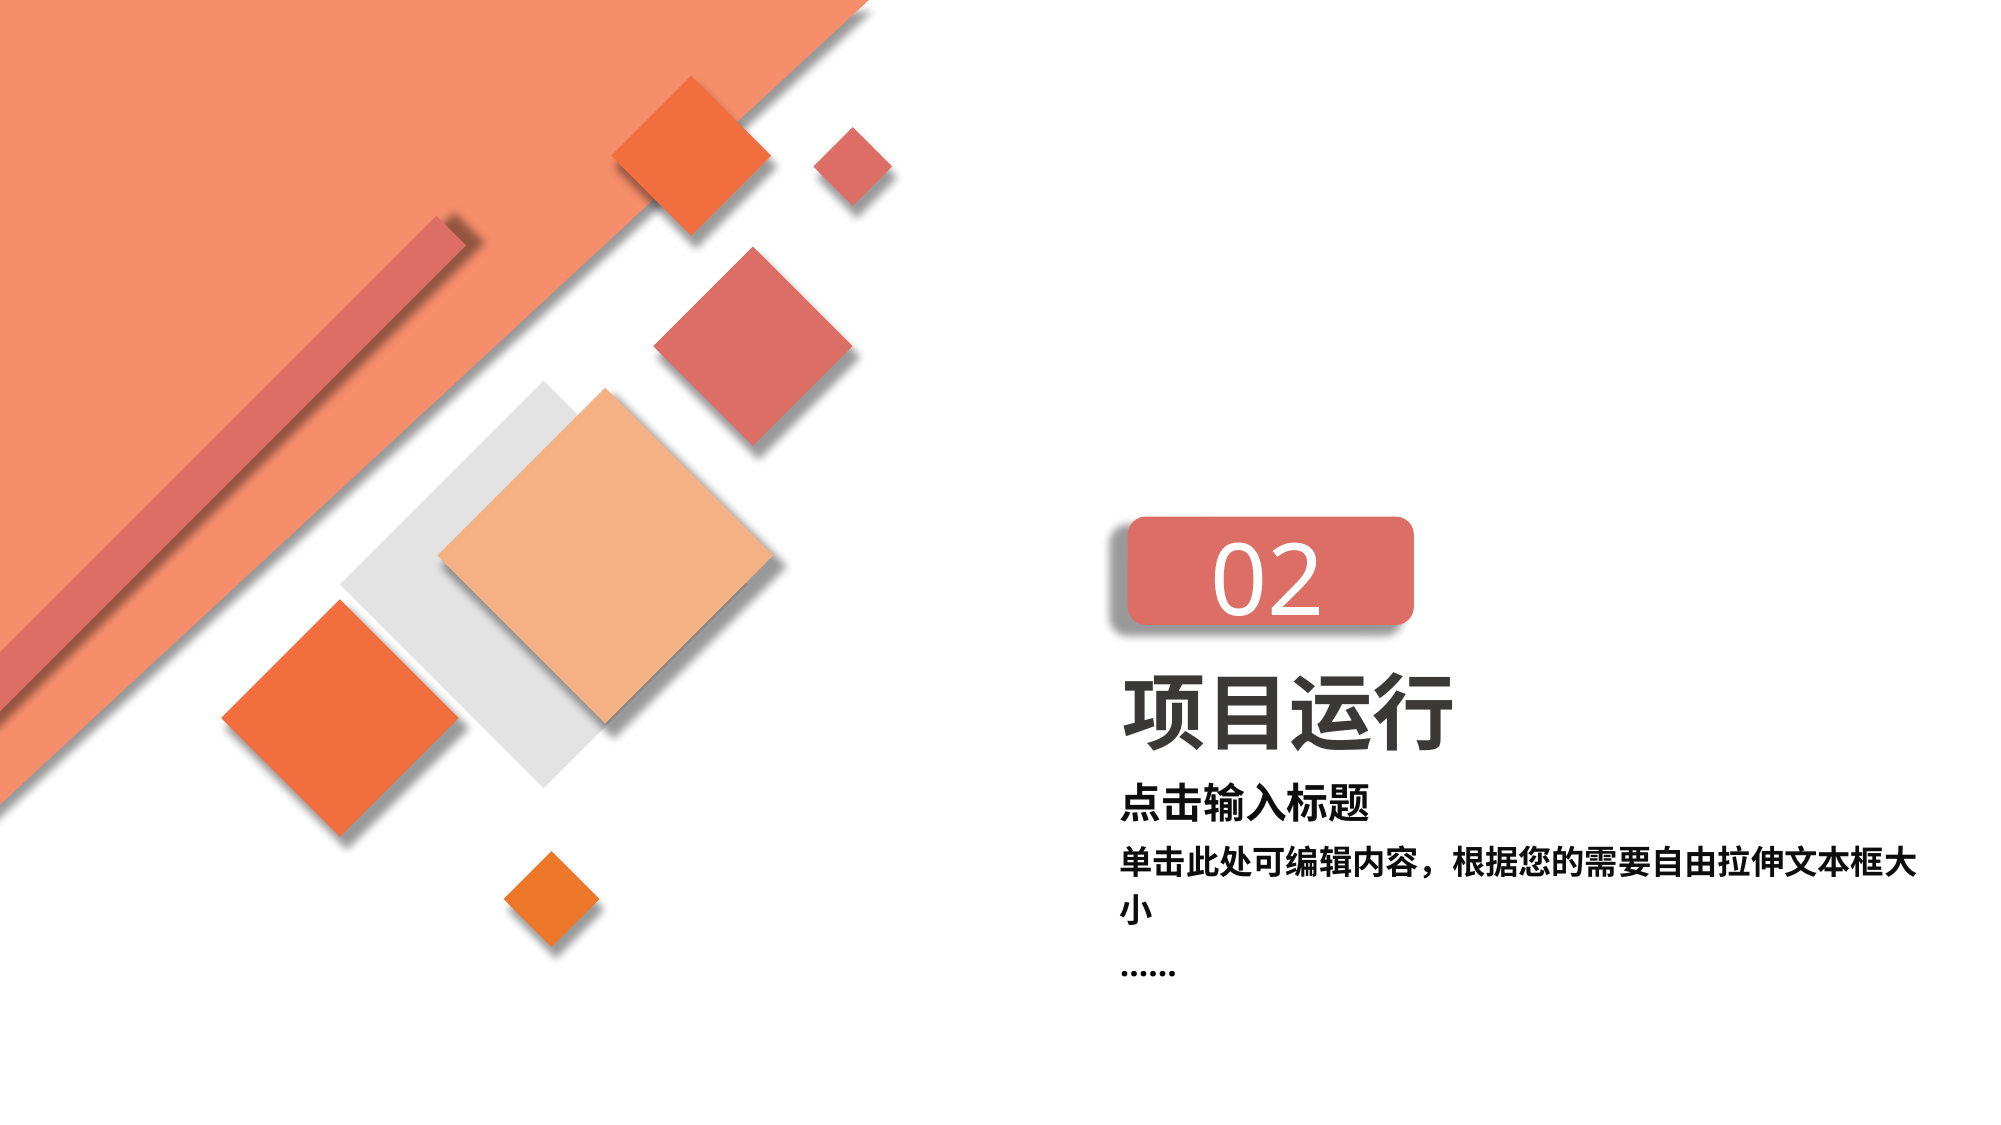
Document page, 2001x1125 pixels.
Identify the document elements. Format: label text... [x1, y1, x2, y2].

text_box 02 [1195, 508, 1402, 644]
text_box 项目运行 [1122, 640, 1531, 761]
text_box 点击输入标题 单击此处可编辑内容，根据您的需要自由拉伸文本框大小 …… [1119, 766, 1942, 984]
text_box [1126, 515, 1195, 626]
text_box [1402, 516, 1415, 625]
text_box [0, 0, 881, 933]
